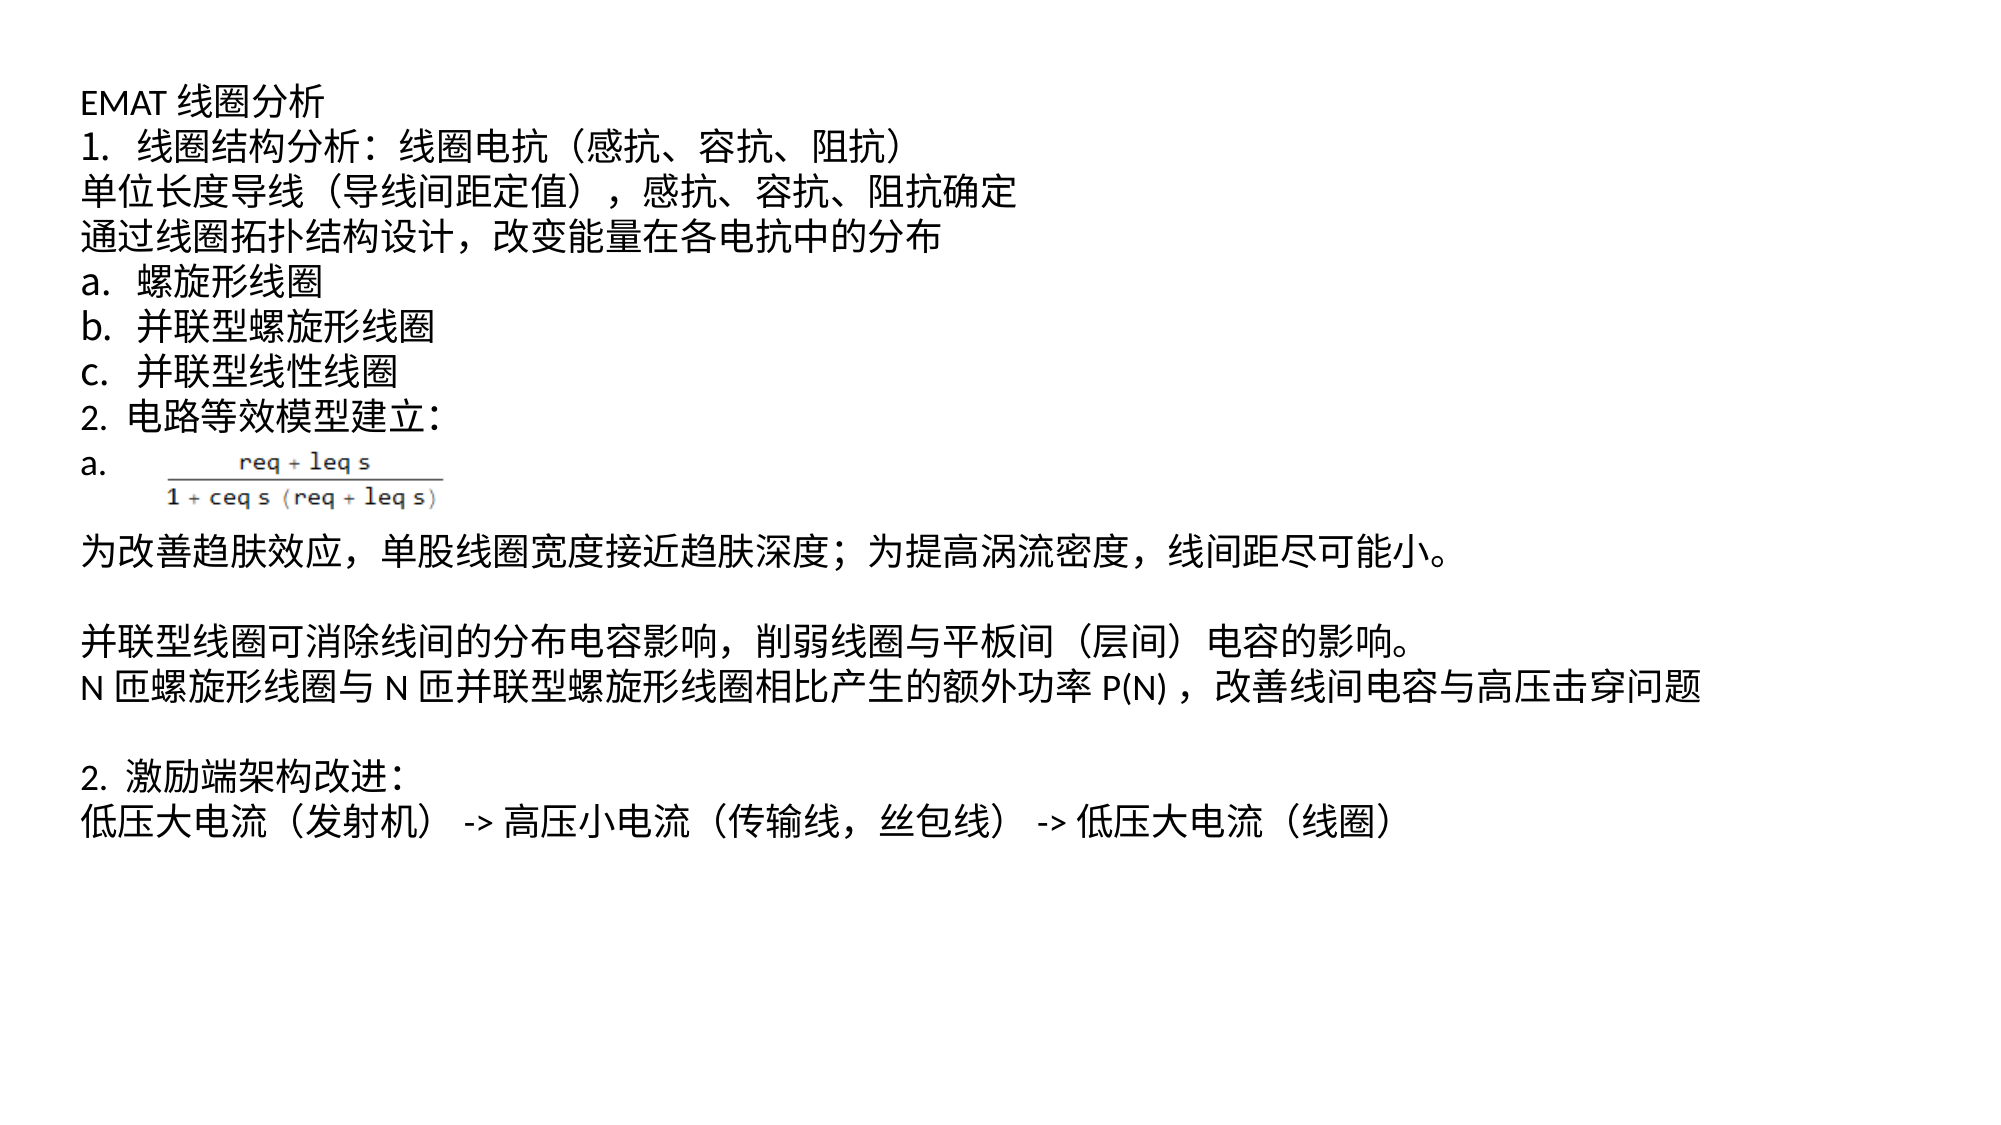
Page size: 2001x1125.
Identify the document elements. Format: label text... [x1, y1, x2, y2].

text_box EMAT线圈分析 线圈结构分析：线圈电抗（感抗、容抗、阻抗） 单位长度导线（导线间距定值），感抗、容抗、阻抗确定 通过线圈拓扑结构设计，改变能量在各电抗中的分布 螺旋形线圈 并联型螺旋形线圈 并联型线性线圈 2. 电路等效模型建立： a. 为改善趋肤效应，单股线圈宽度接近趋肤深度；为提高涡流密度，线间距尽可能小。 并联型线圈可消除线间的分布电容影响，削弱线圈与平板间（层间）电容的影响。 N匝螺旋形线圈与N匝并联型螺旋形线圈相比产生的额外功率P(N)，改善线间电容与高压击穿问题 2. 激励端架构改进： 低压大电流（发射机）->高压小电流（传输线，丝包线）->低压大电流（线圈） [65, 70, 1800, 851]
picture [165, 441, 453, 527]
